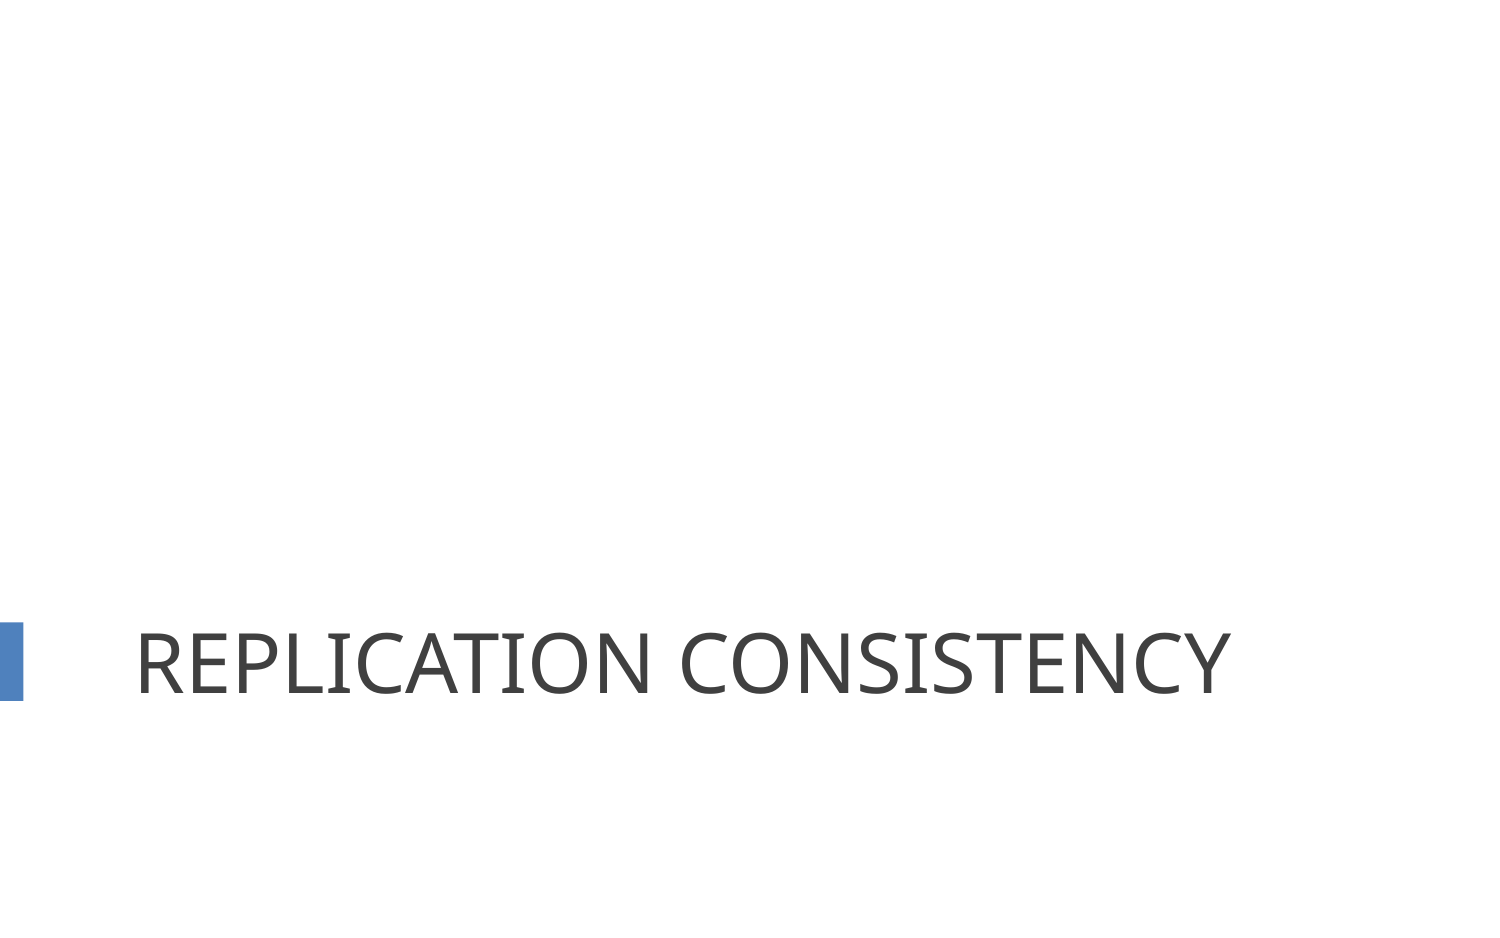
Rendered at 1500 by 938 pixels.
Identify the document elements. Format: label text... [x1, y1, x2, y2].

title Replication Consistency [118, 602, 1394, 789]
